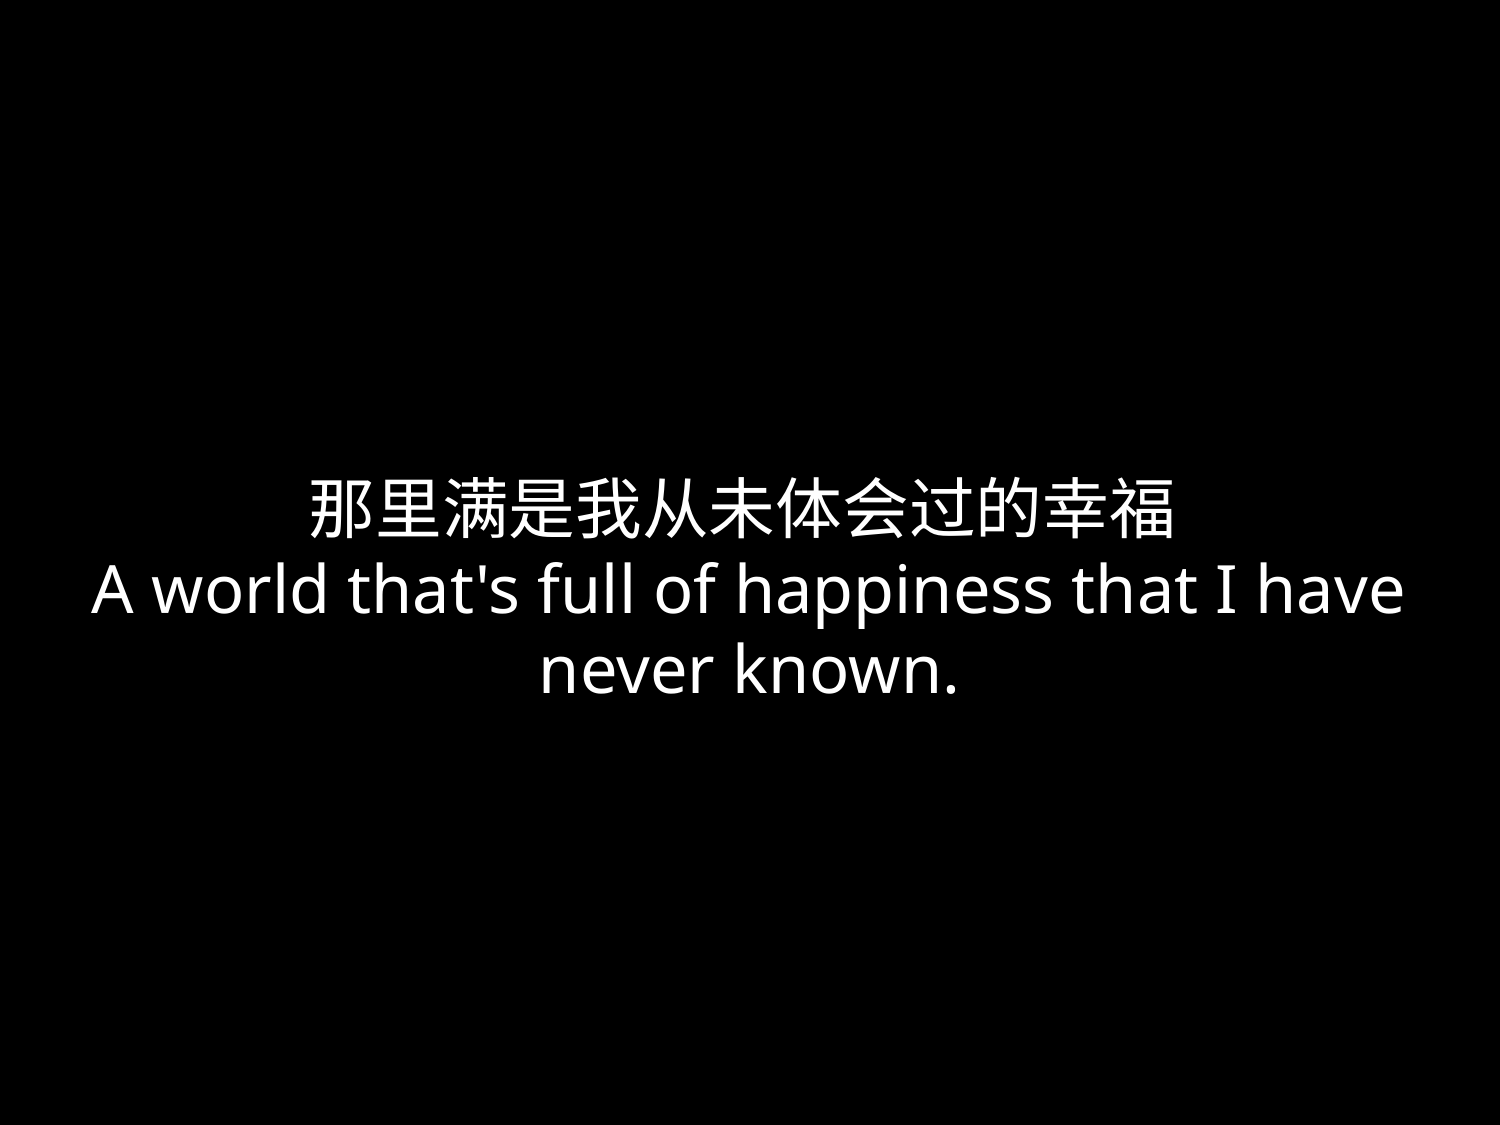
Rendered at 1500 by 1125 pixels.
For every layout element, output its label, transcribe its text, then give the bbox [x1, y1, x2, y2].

text_box 那里满是我从未体会过的幸福 A world that's full of happiness that I have never known. [0, 466, 1500, 707]
